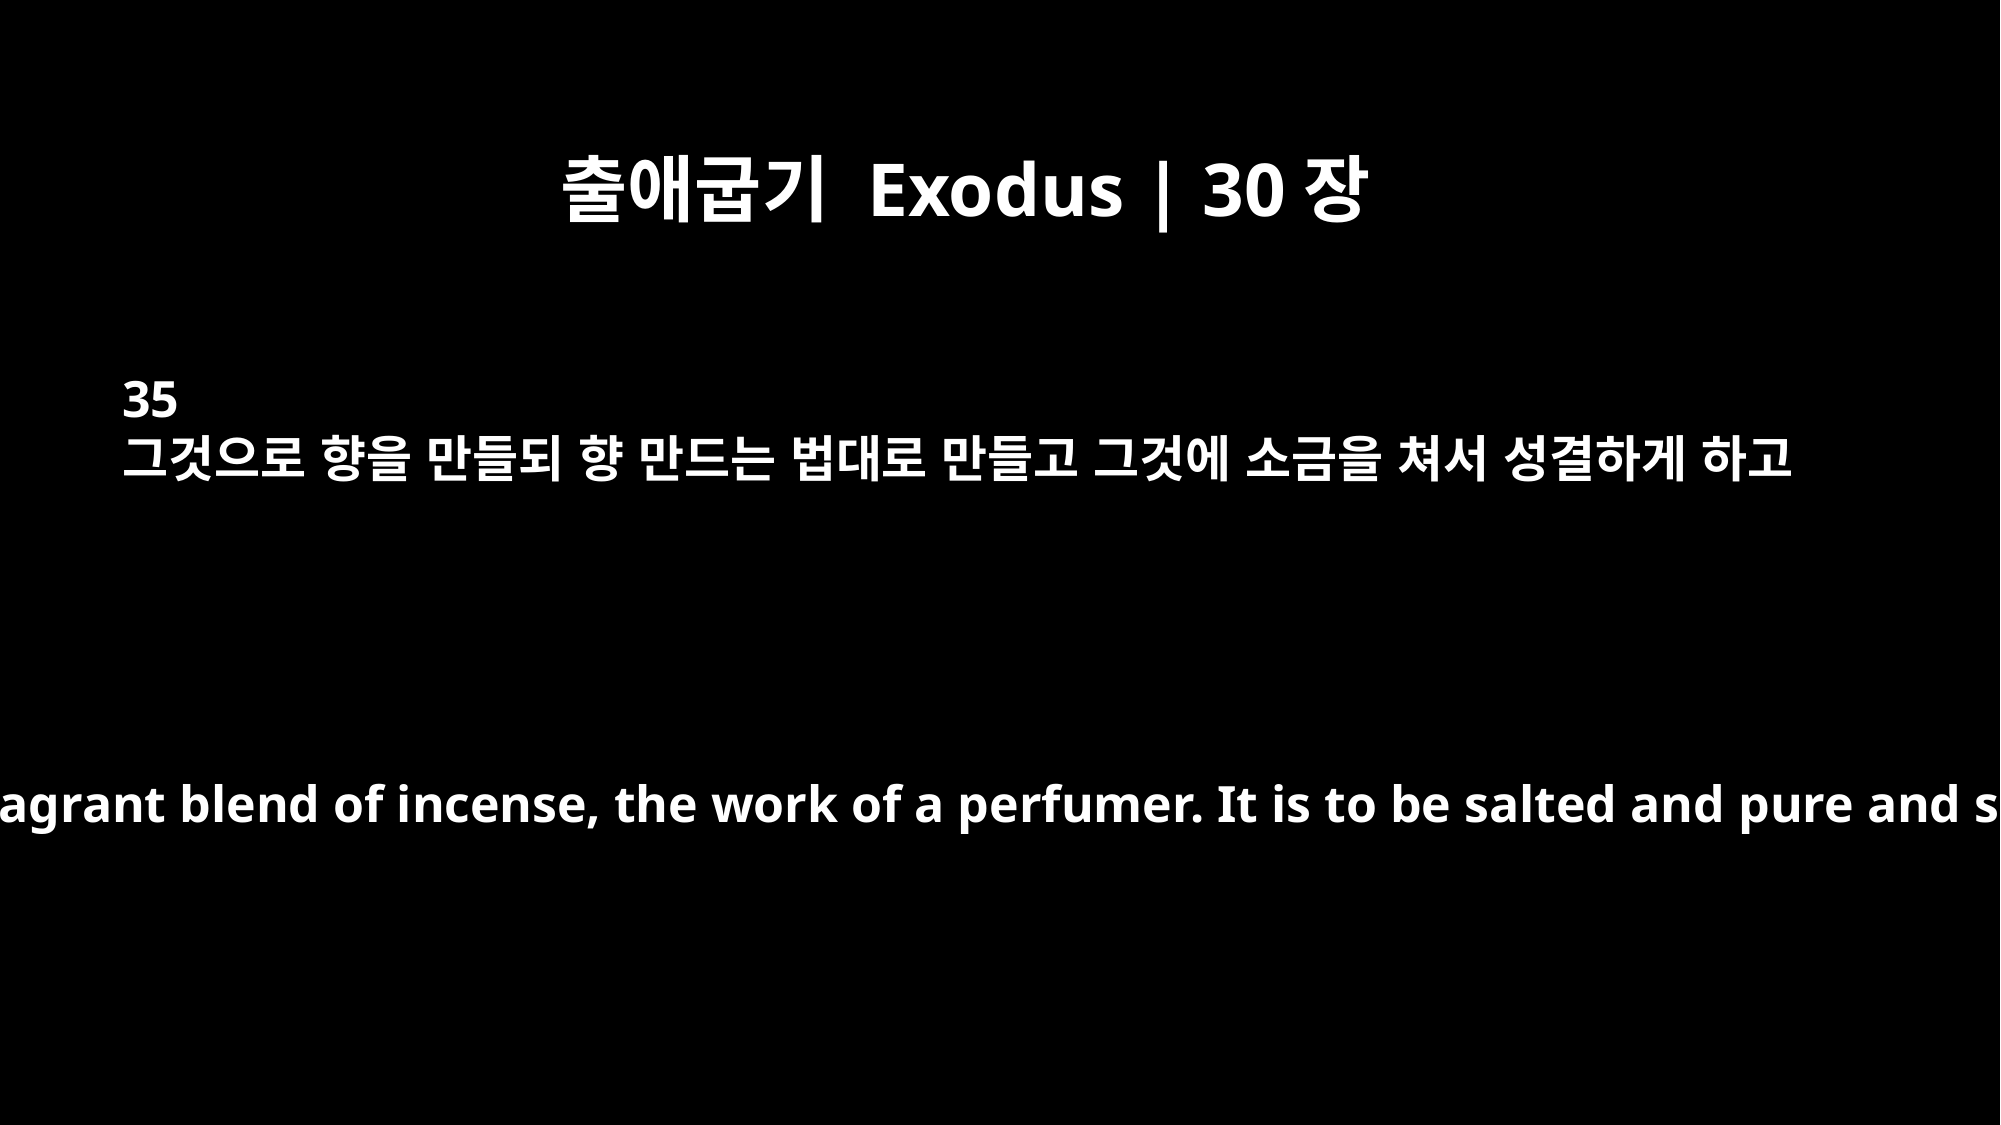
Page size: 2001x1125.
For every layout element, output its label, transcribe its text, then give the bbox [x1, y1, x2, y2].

text_box 35 그것으로 향을 만들되 향 만드는 법대로 만들고 그것에 소금을 쳐서 성결하게 하고 [107, 359, 1810, 495]
text_box and make a fragrant blend of incense, the work of a perfumer. It is to be salted and pure and sacred. [0, 764, 2000, 840]
text_box 출애굽기 Exodus | 30장 [545, 136, 1387, 239]
